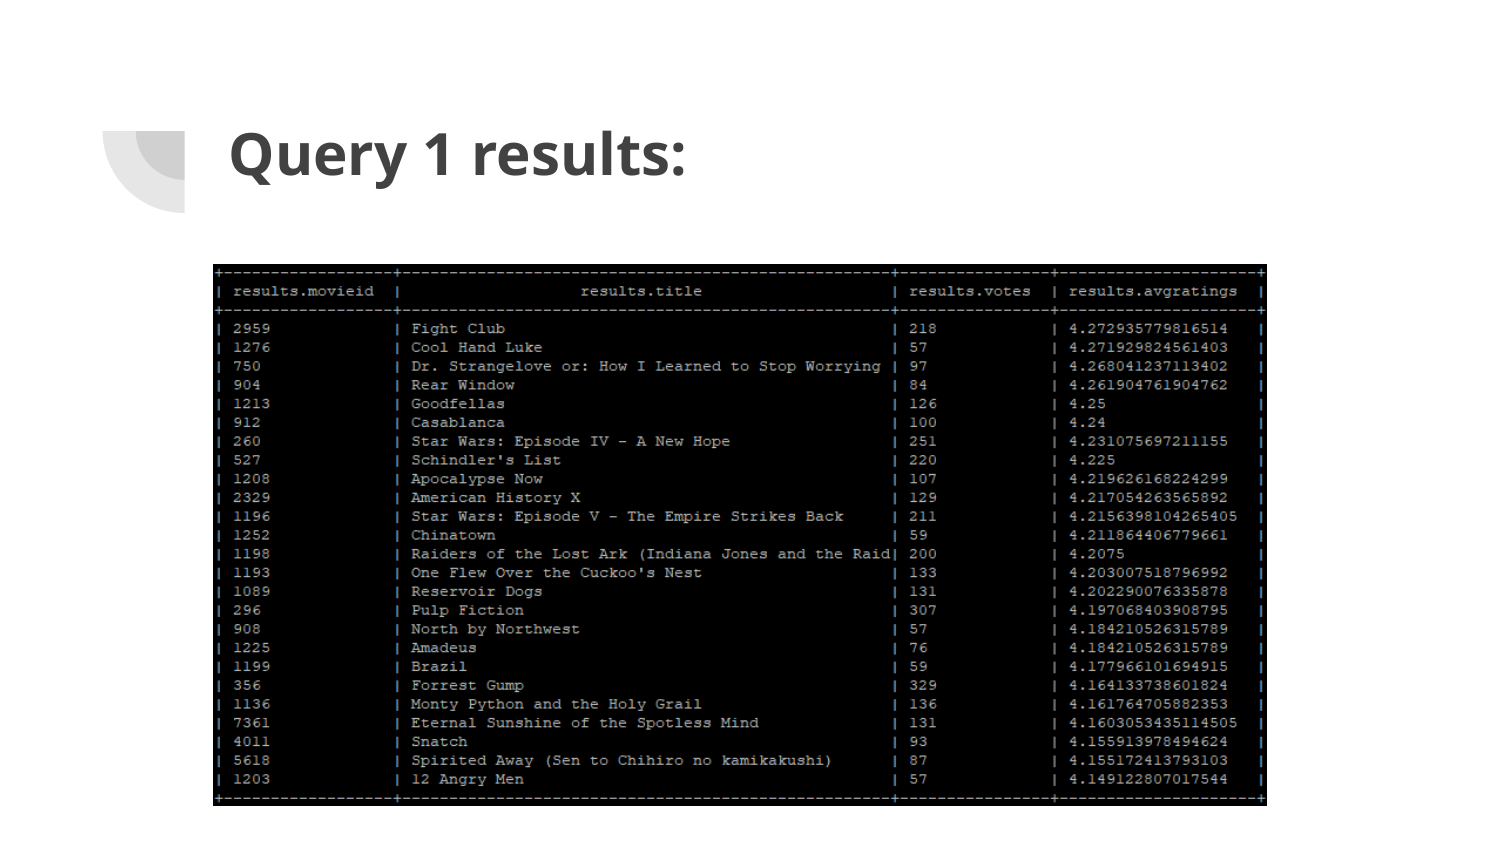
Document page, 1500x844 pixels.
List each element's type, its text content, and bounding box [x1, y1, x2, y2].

title Query 1 results: [213, 98, 1368, 263]
picture [213, 263, 1267, 806]
